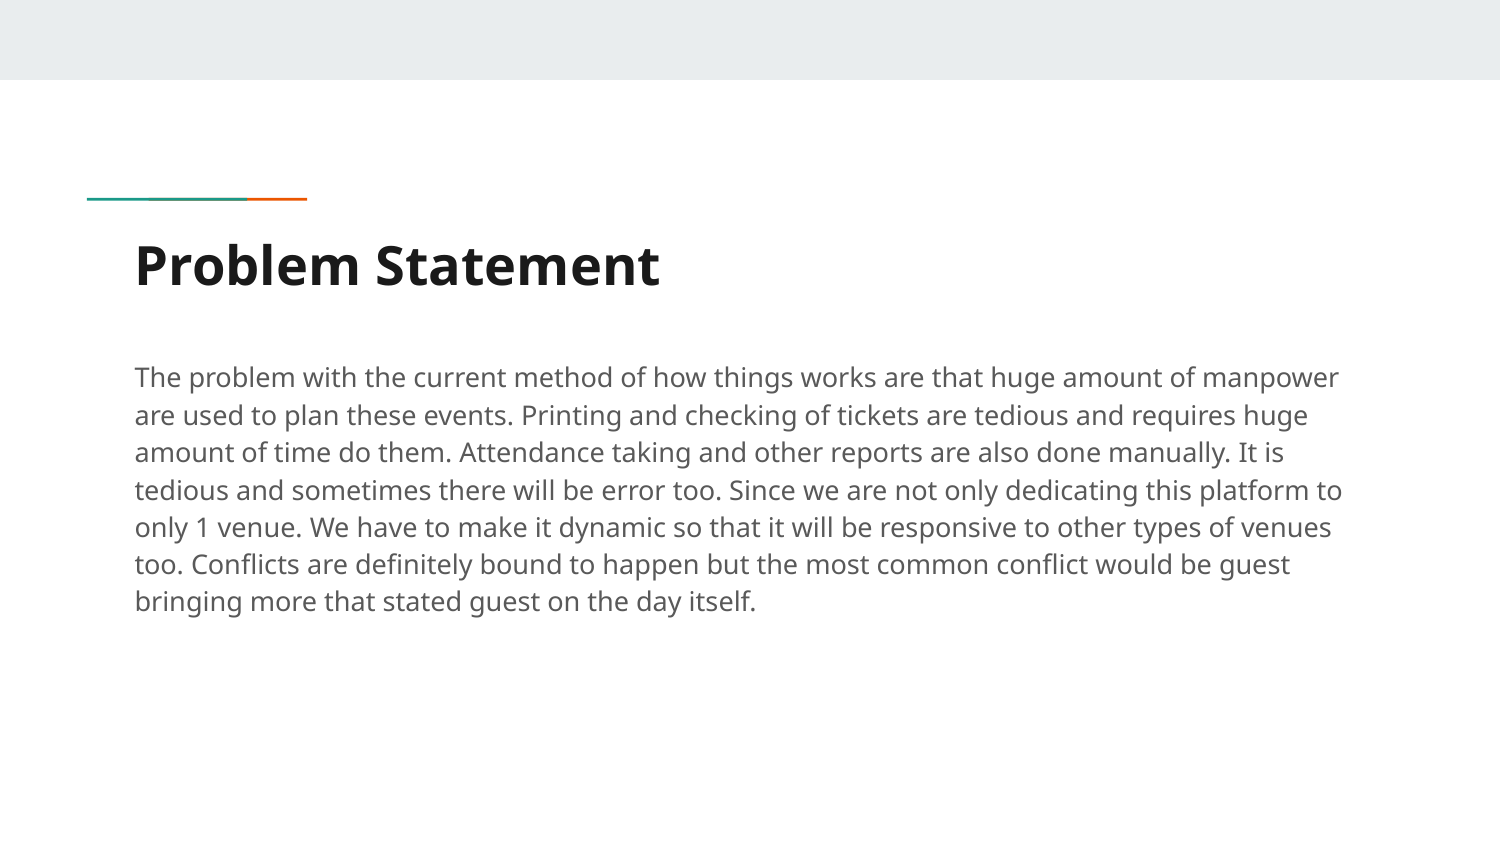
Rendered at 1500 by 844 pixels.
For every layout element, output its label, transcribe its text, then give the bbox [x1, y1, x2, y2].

title Problem Statement [119, 216, 1381, 305]
list The problem with the current method of how things works are that huge amount of manpower are used to plan these events. Printing and checking of tickets are tedious and requires huge amount of time do them. Attendance taking and other reports are also done manually. It is tedious and sometimes there will be error too. Since we are not only dedicating this platform to only 1 venue. We have to make it dynamic so that it will be responsive to other types of venues too. Conflicts are definitely bound to happen but the most common conflict would be guest bringing more that stated guest on the day itself. [119, 341, 1381, 712]
